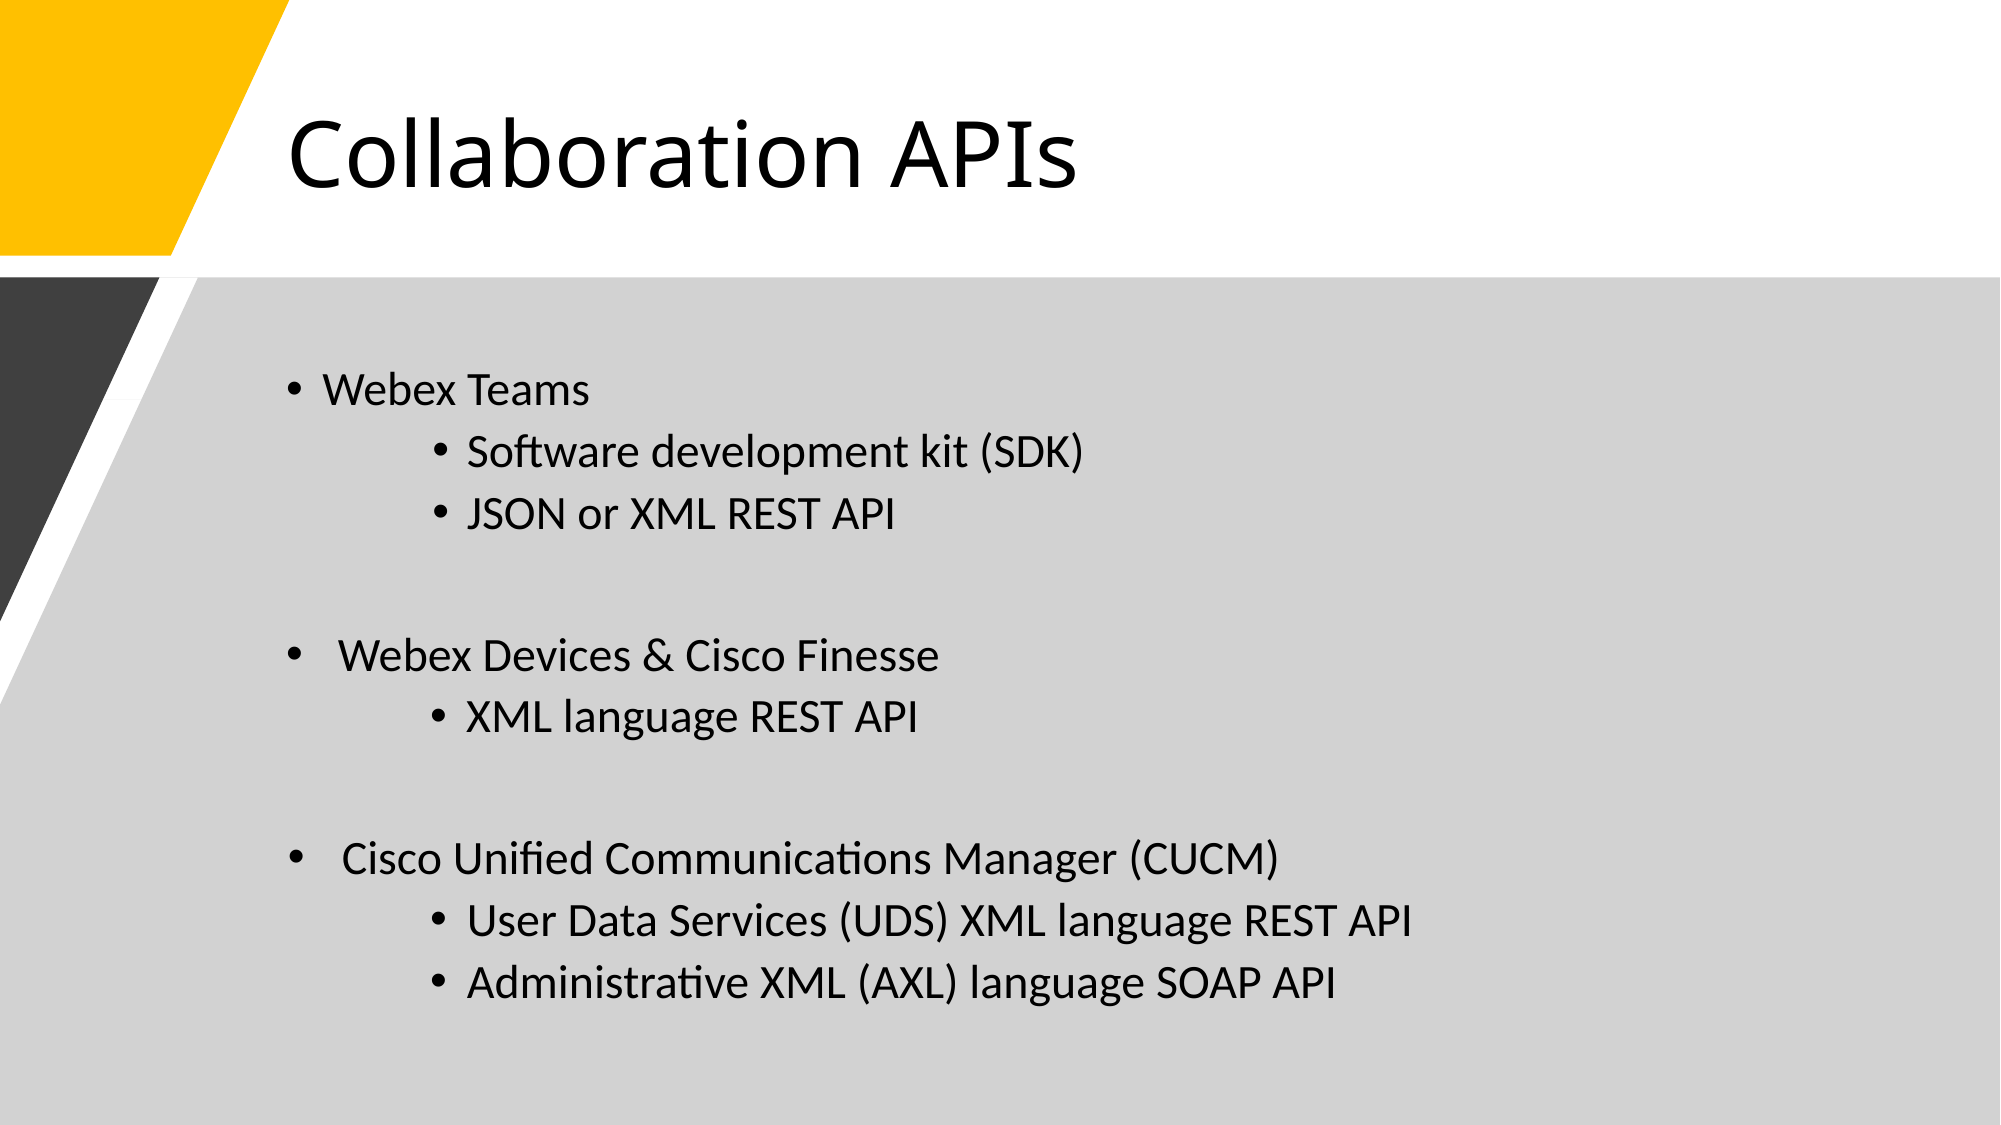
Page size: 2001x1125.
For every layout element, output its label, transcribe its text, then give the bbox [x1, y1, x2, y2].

title Collaboration APIs [271, 60, 1808, 255]
list Webex Teams Software development kit (SDK) JSON or XML REST API Webex Devices & Cisco Finesse XML language REST API Cisco Unified Communications Manager (CUCM) User Data Services (UDS) XML language REST API Administrative XML (AXL) language SOAP API [271, 356, 1808, 1020]
text_box [0, 276, 162, 622]
text_box [0, 276, 2000, 1125]
text_box [0, 0, 291, 257]
